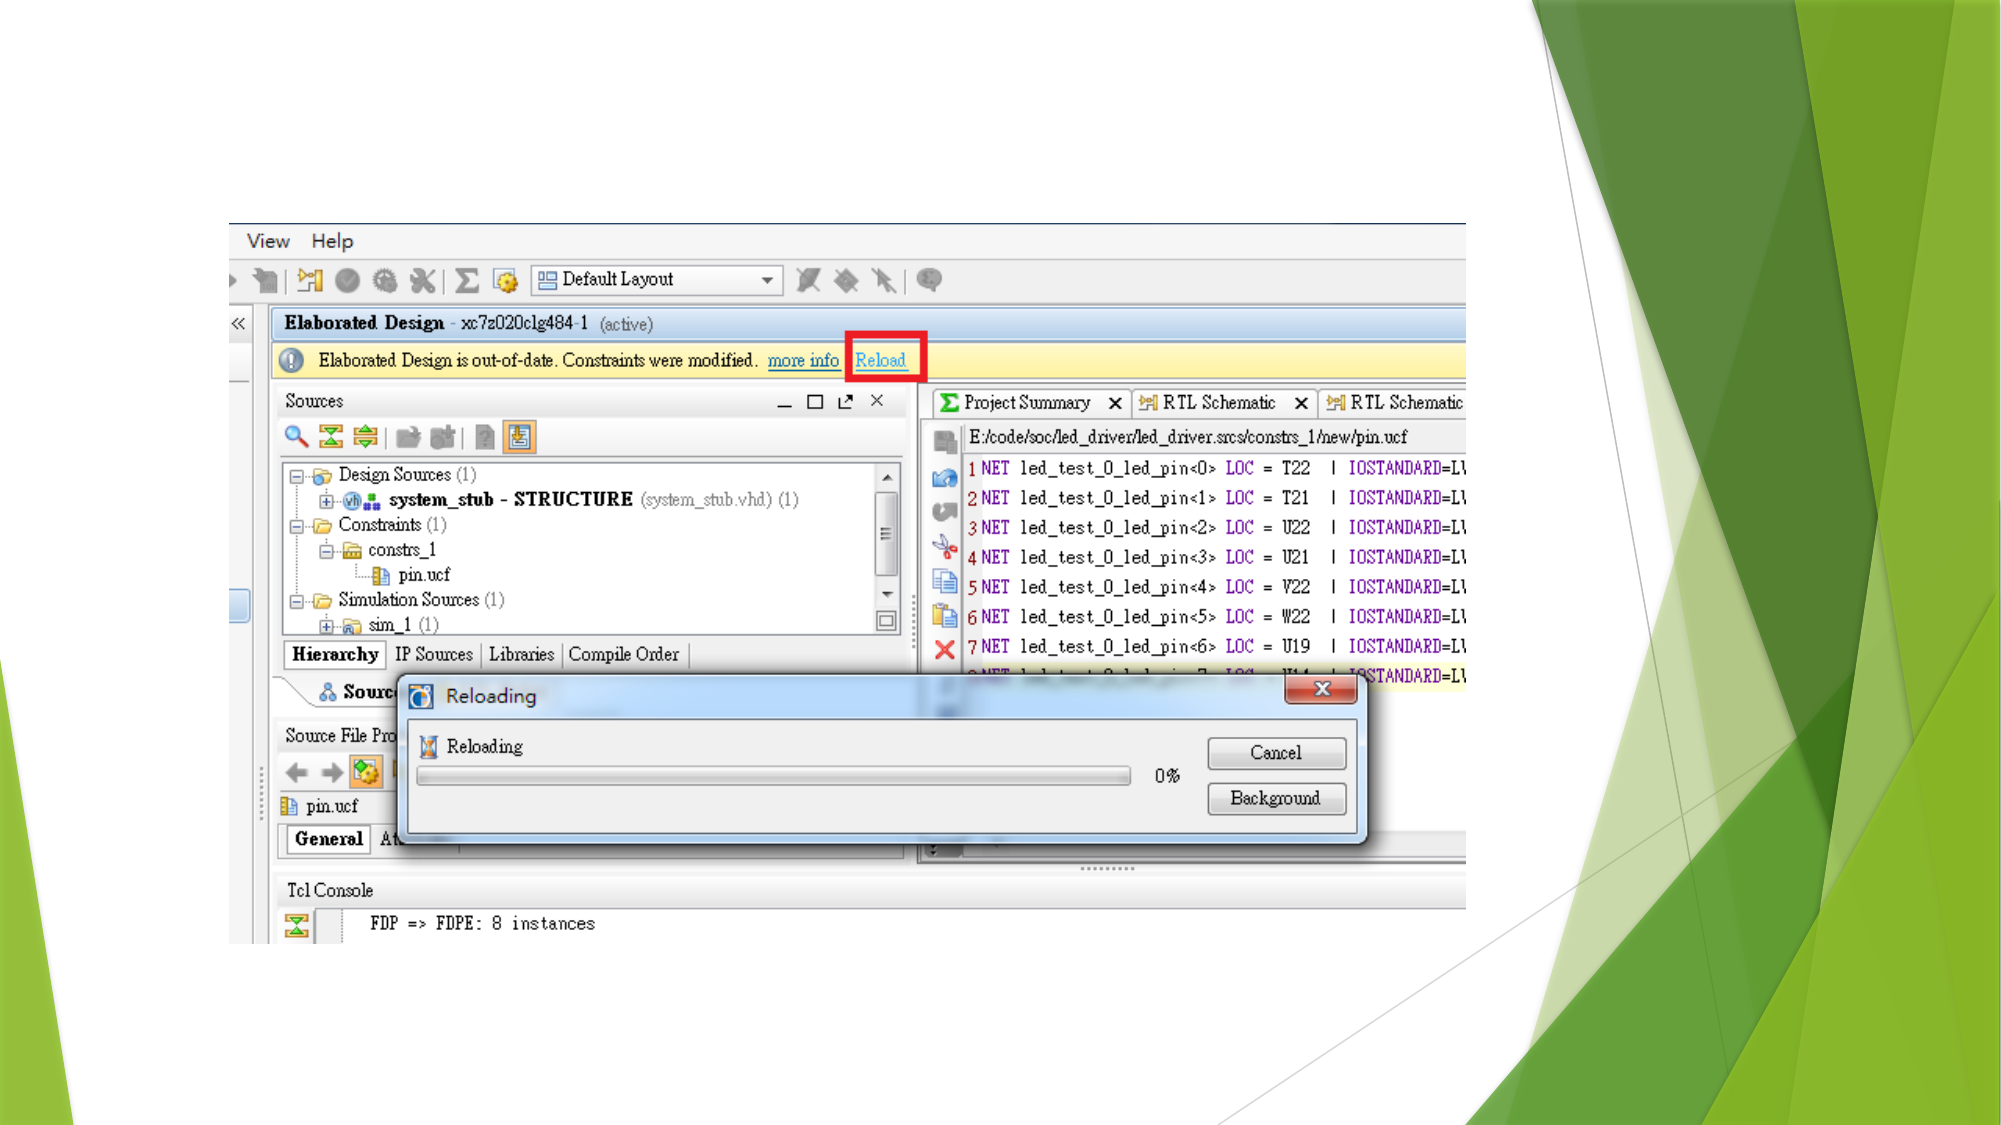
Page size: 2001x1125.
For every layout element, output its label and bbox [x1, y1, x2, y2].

picture [229, 222, 1467, 945]
